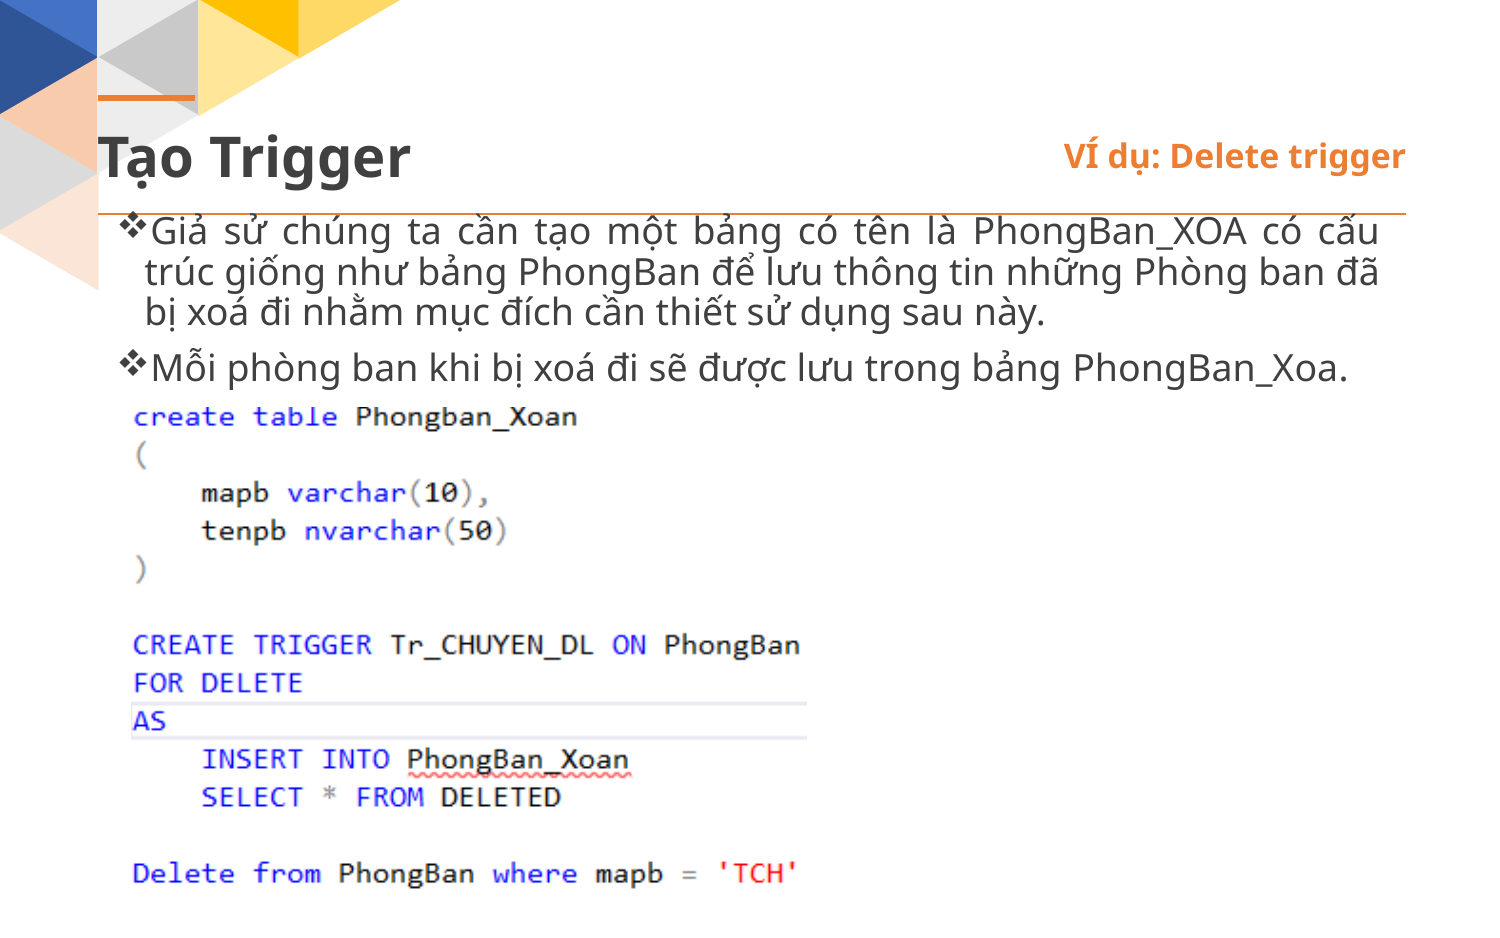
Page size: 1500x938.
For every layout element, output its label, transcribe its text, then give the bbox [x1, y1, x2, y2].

picture [131, 407, 807, 904]
list VÍ dụ: Delete trigger [699, 125, 1407, 185]
list Tạo Trigger [97, 125, 699, 185]
list Giả sử chúng ta cần tạo một bảng có tên là PhongBan_XOA có cấu trúc giống như bảng PhongBan để lưu thông tin những Phòng ban đã bị xoá đi nhằm mục đích cần thiết sử dụng sau này. Mỗi phòng ban khi bị xoá đi sẽ được lưu trong bảng PhongBan_Xoa. [101, 204, 1395, 800]
